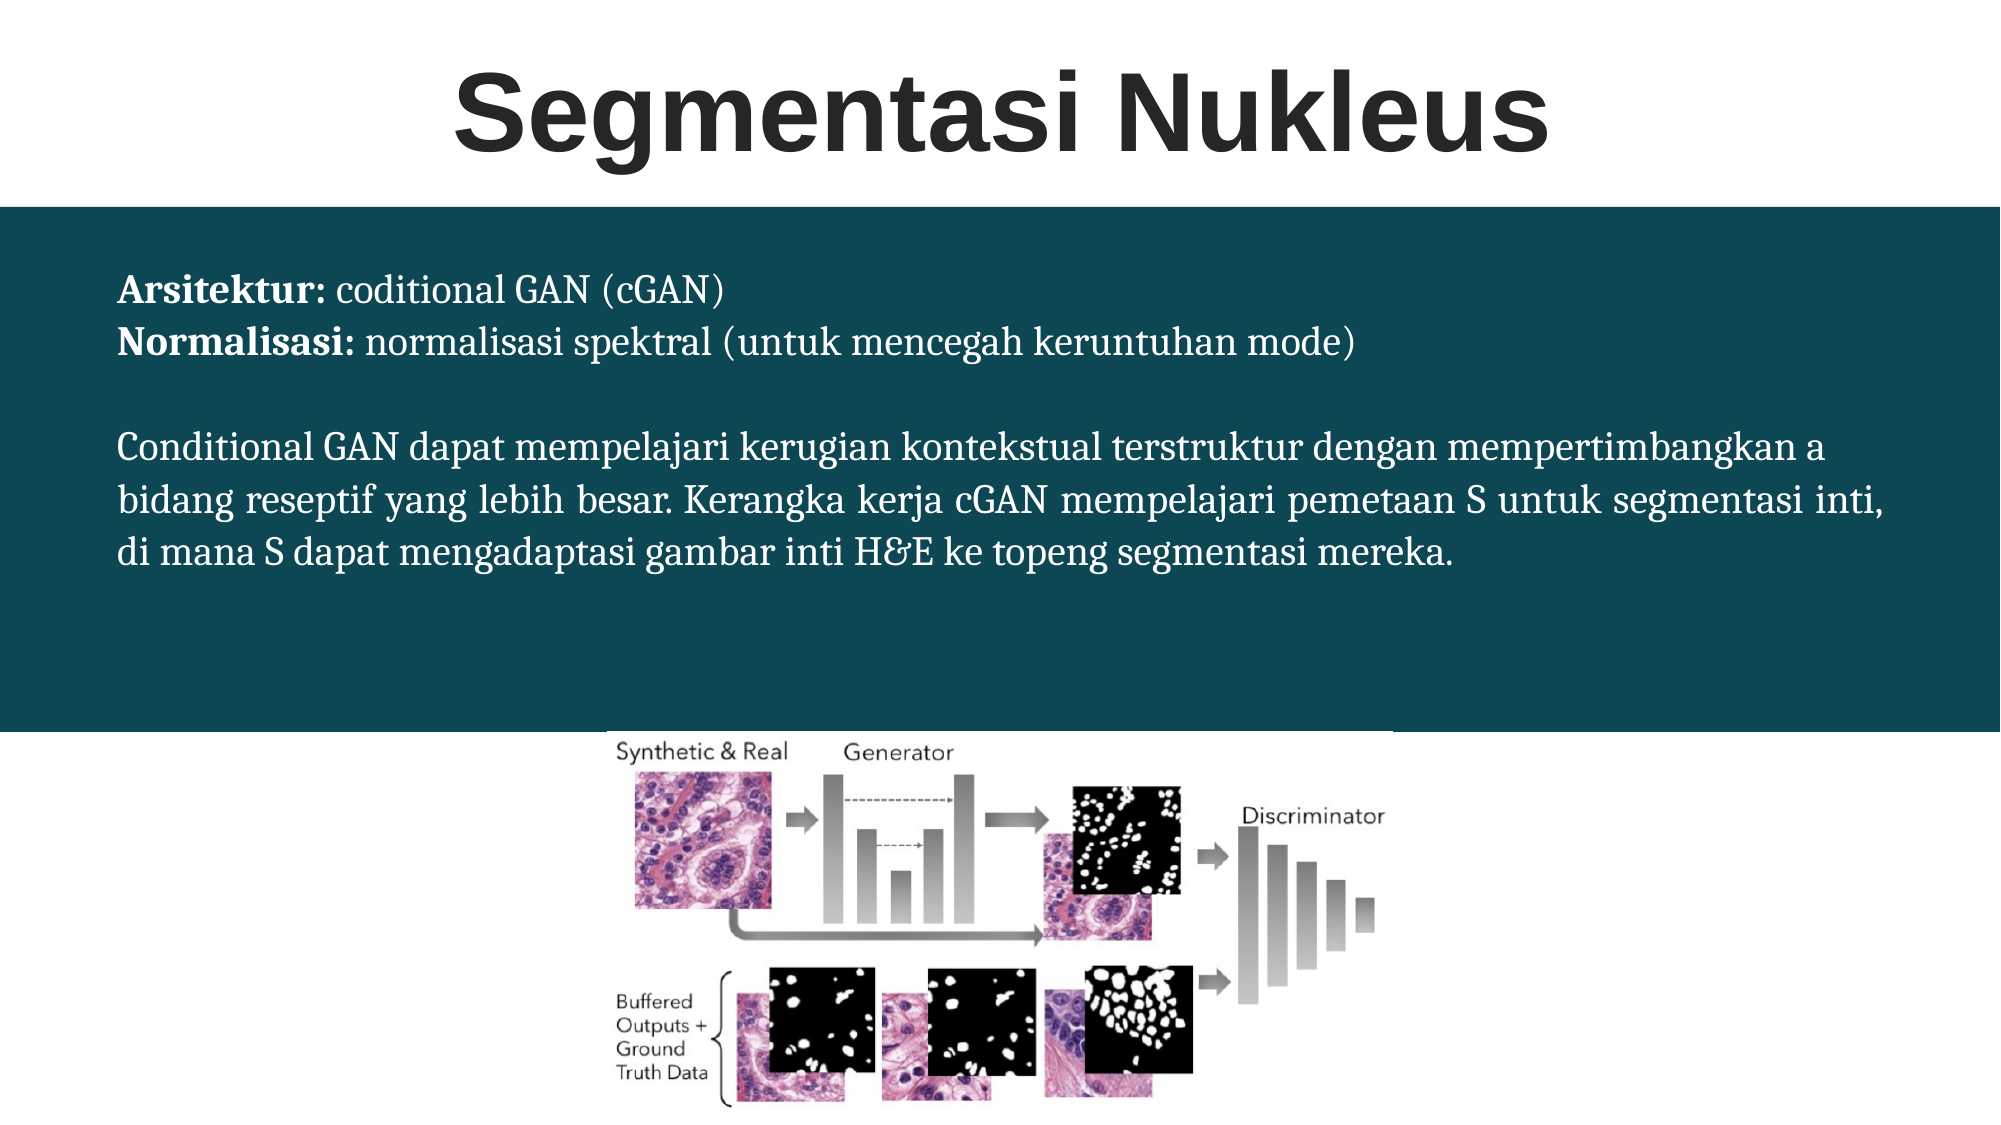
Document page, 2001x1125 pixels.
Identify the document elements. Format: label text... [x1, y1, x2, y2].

picture [607, 731, 1393, 1114]
text_box [0, 206, 2000, 733]
list Segmentasi Nukleus [53, 55, 1952, 175]
text_box Arsitektur: coditional GAN (cGAN) Normalisasi: normalisasi spektral (untuk mencegah keruntuhan mode) Conditional GAN dapat mempelajari kerugian kontekstual terstruktur dengan mempertimbangkan a bidang reseptif yang lebih besar. Kerangka kerja cGAN mempelajari pemetaan S untuk segmentasi inti, di mana S dapat mengadaptasi gambar inti H&E ke topeng segmentasi mereka. [102, 251, 1898, 582]
